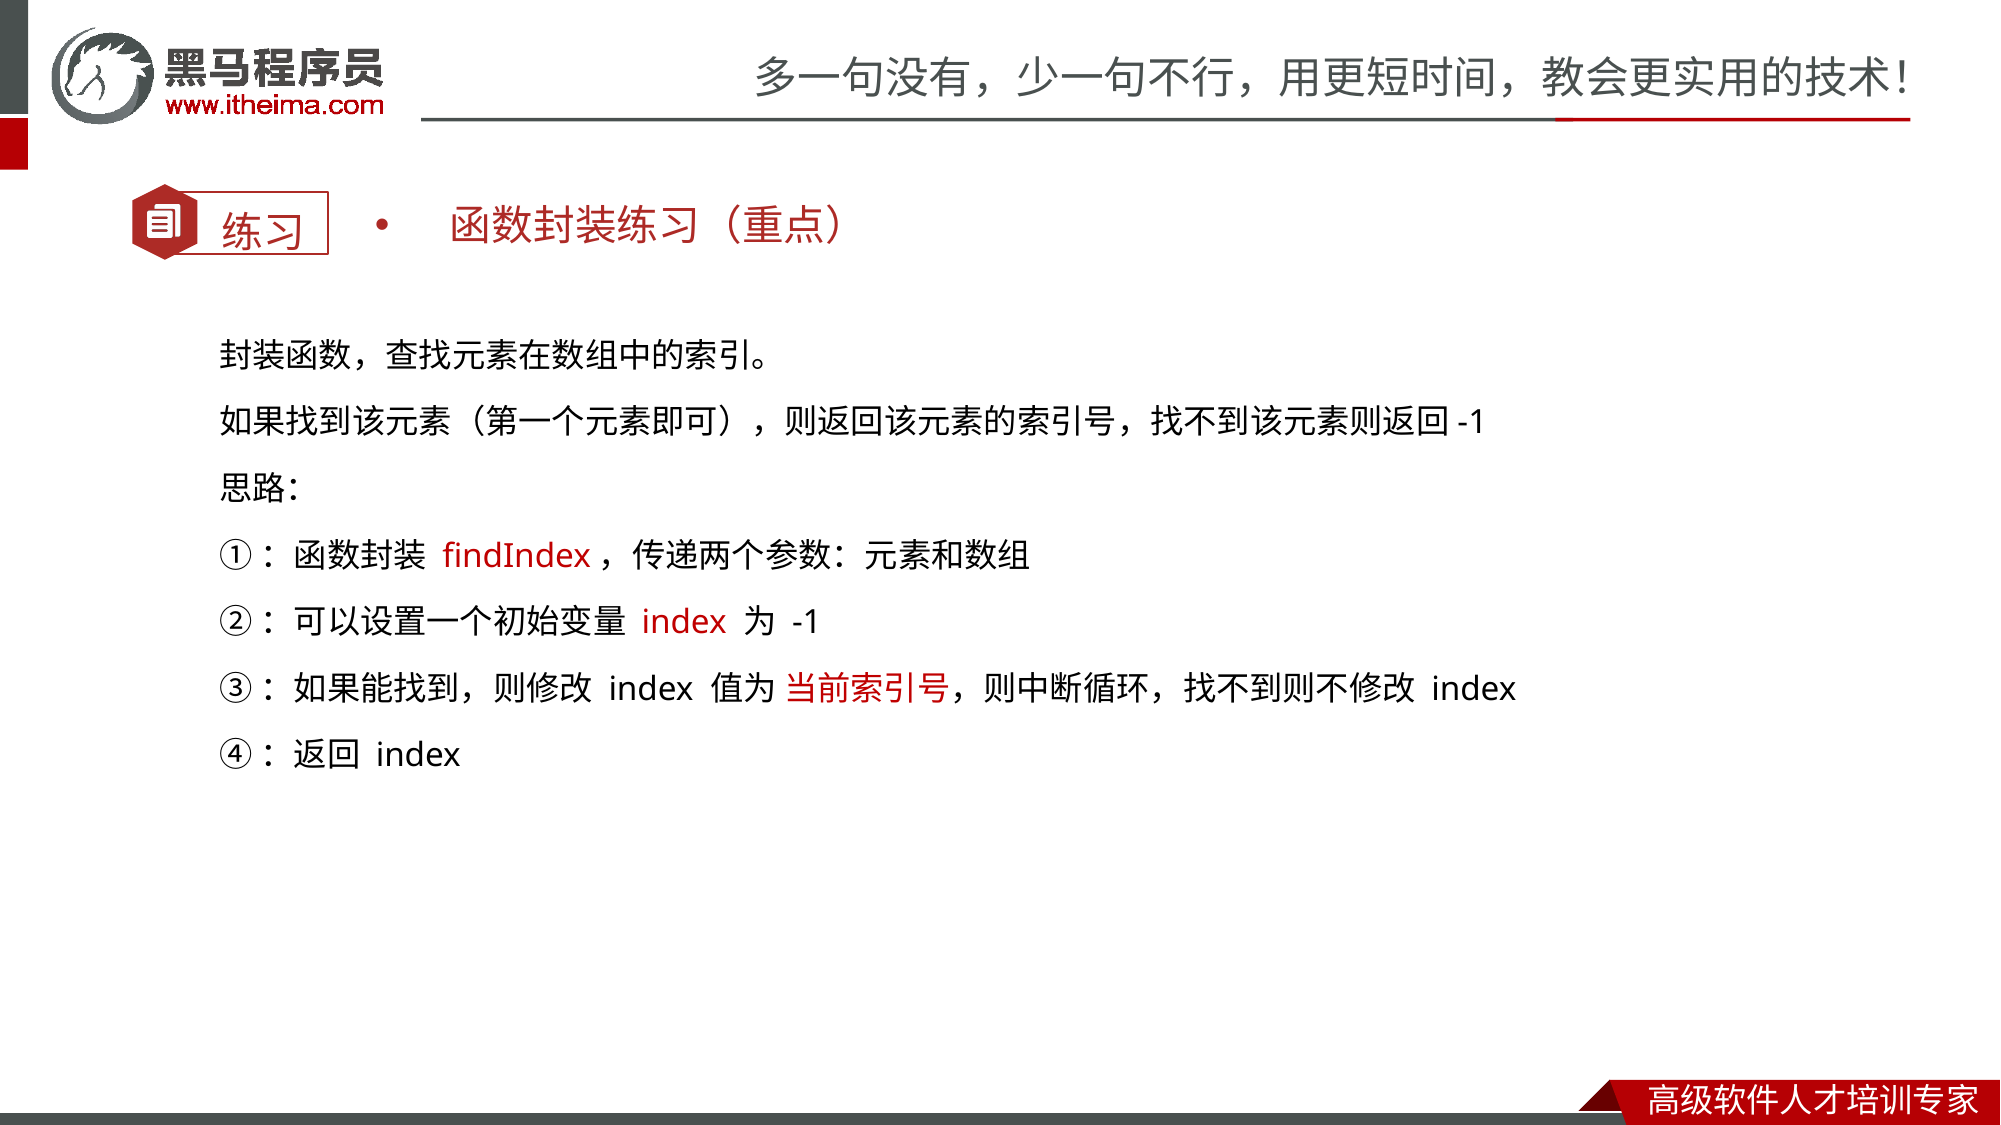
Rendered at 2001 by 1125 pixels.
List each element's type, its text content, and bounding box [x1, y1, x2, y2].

picture [50, 26, 384, 125]
picture [147, 204, 181, 238]
list 封装函数，查找元素在数组中的索引。 如果找到该元素（第一个元素即可），则返回该元素的索引号，找不到该元素则返回-1 思路： ①：函数封装 findIndex，传递两个参数：元素和数组 ②：可以设置一个初始变量 index 为 -1 ③：如果能找到，则修改 index 值为 当前索引号，则中断循环，找不到则不修改 index ④：返回 index [204, 306, 1941, 1054]
list 函数封装练习（重点） [360, 181, 1872, 267]
